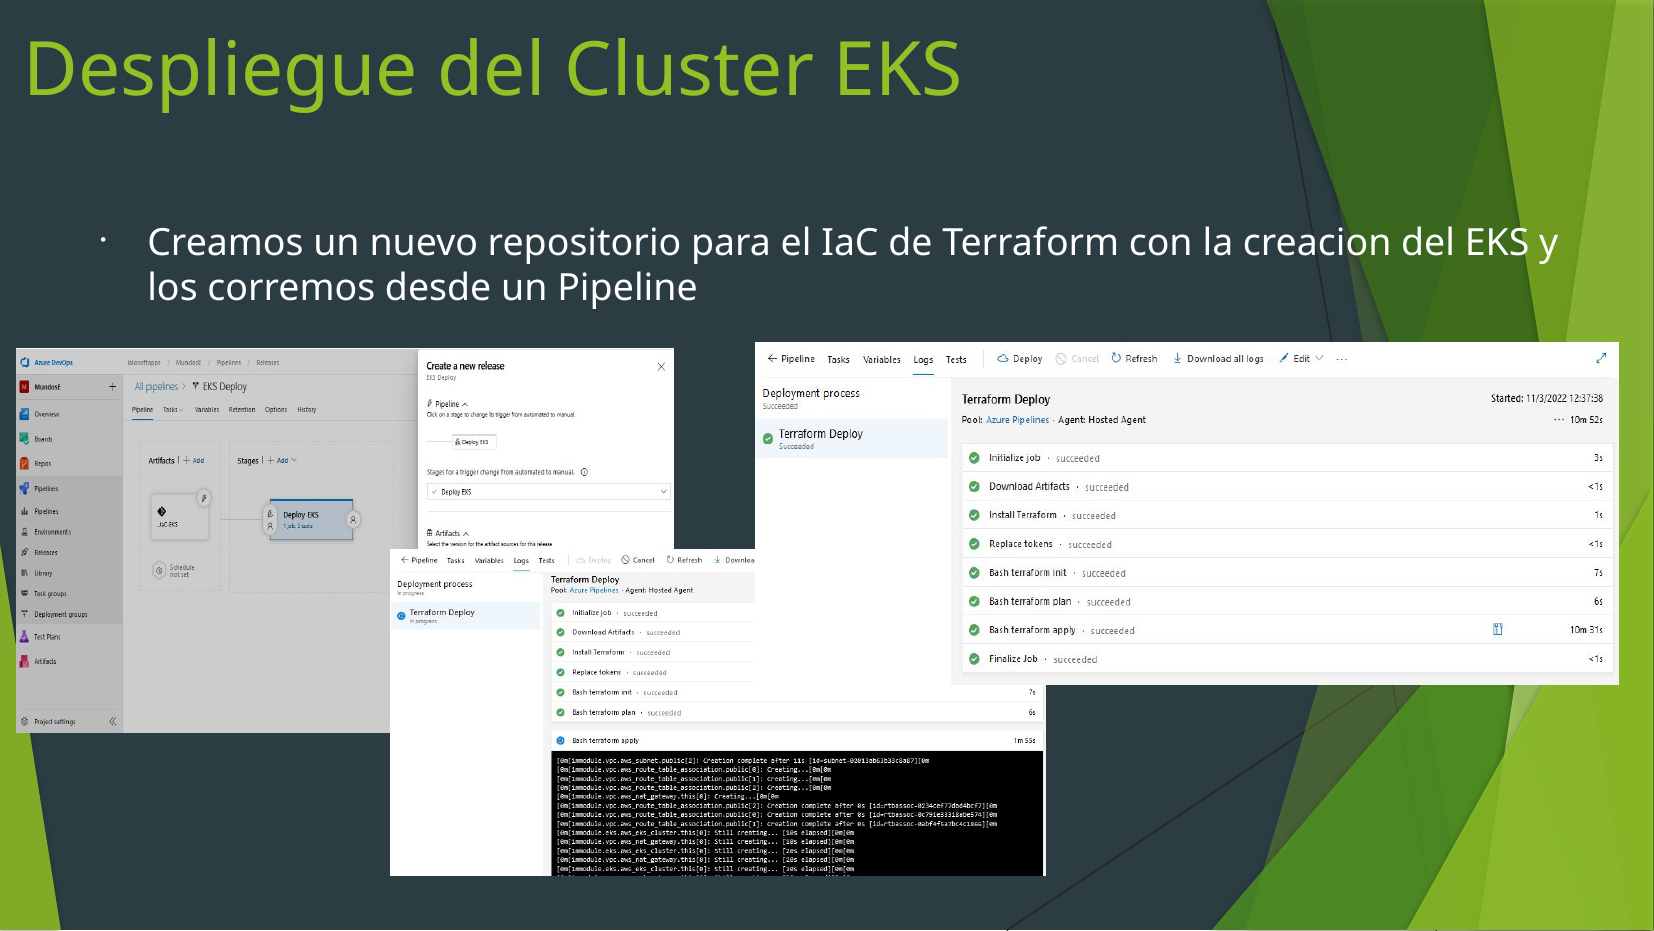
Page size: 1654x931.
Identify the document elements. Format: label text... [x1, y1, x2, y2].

text_box Despliegue del Cluster EKS [23, 11, 1589, 118]
text_box Creamos un nuevo repositorio para el IaC de Terraform con la creacion del EKS y los corremos desde un Pipeline [82, 217, 1571, 343]
picture [16, 341, 1619, 877]
